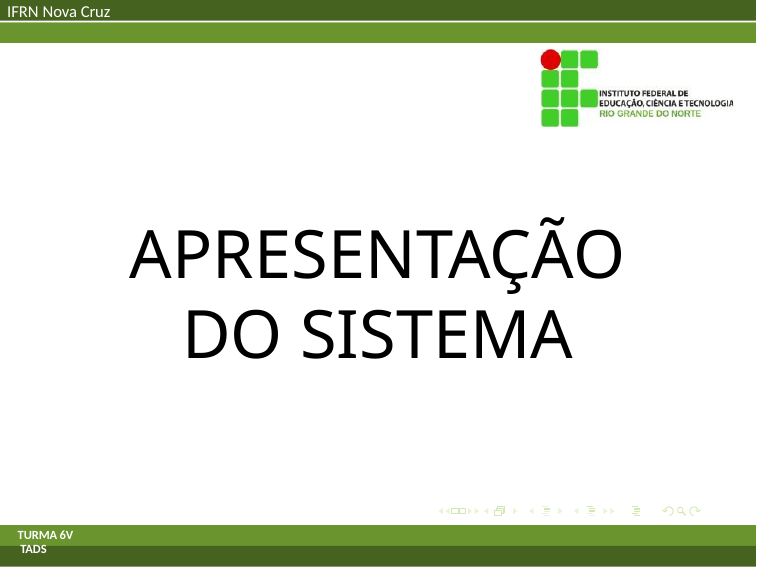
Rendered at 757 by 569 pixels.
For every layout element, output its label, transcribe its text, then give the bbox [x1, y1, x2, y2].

text_box [540, 49, 734, 127]
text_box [0, 524, 757, 567]
text_box IFRN Nova Cruz [0, 0, 756, 21]
text_box APRESENTAÇÃO DO SISTEMA [115, 209, 641, 372]
text_box [610, 507, 615, 515]
text_box [458, 508, 466, 514]
text_box [445, 507, 450, 515]
text_box [0, 22, 756, 43]
text_box [474, 507, 479, 515]
